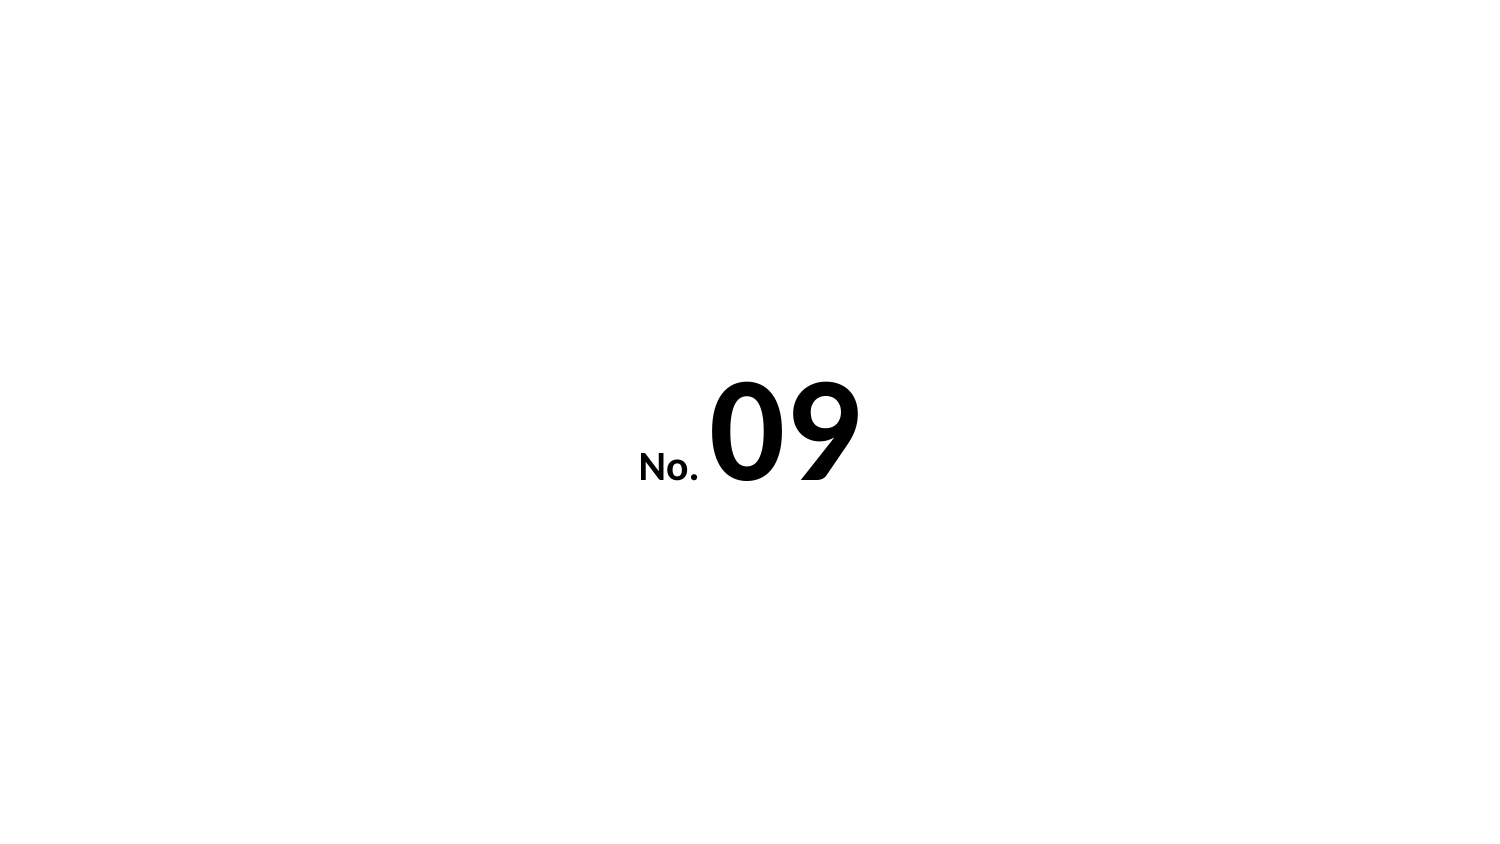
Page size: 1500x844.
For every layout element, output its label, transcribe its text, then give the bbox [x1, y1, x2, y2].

text_box No. 09 [623, 323, 877, 519]
